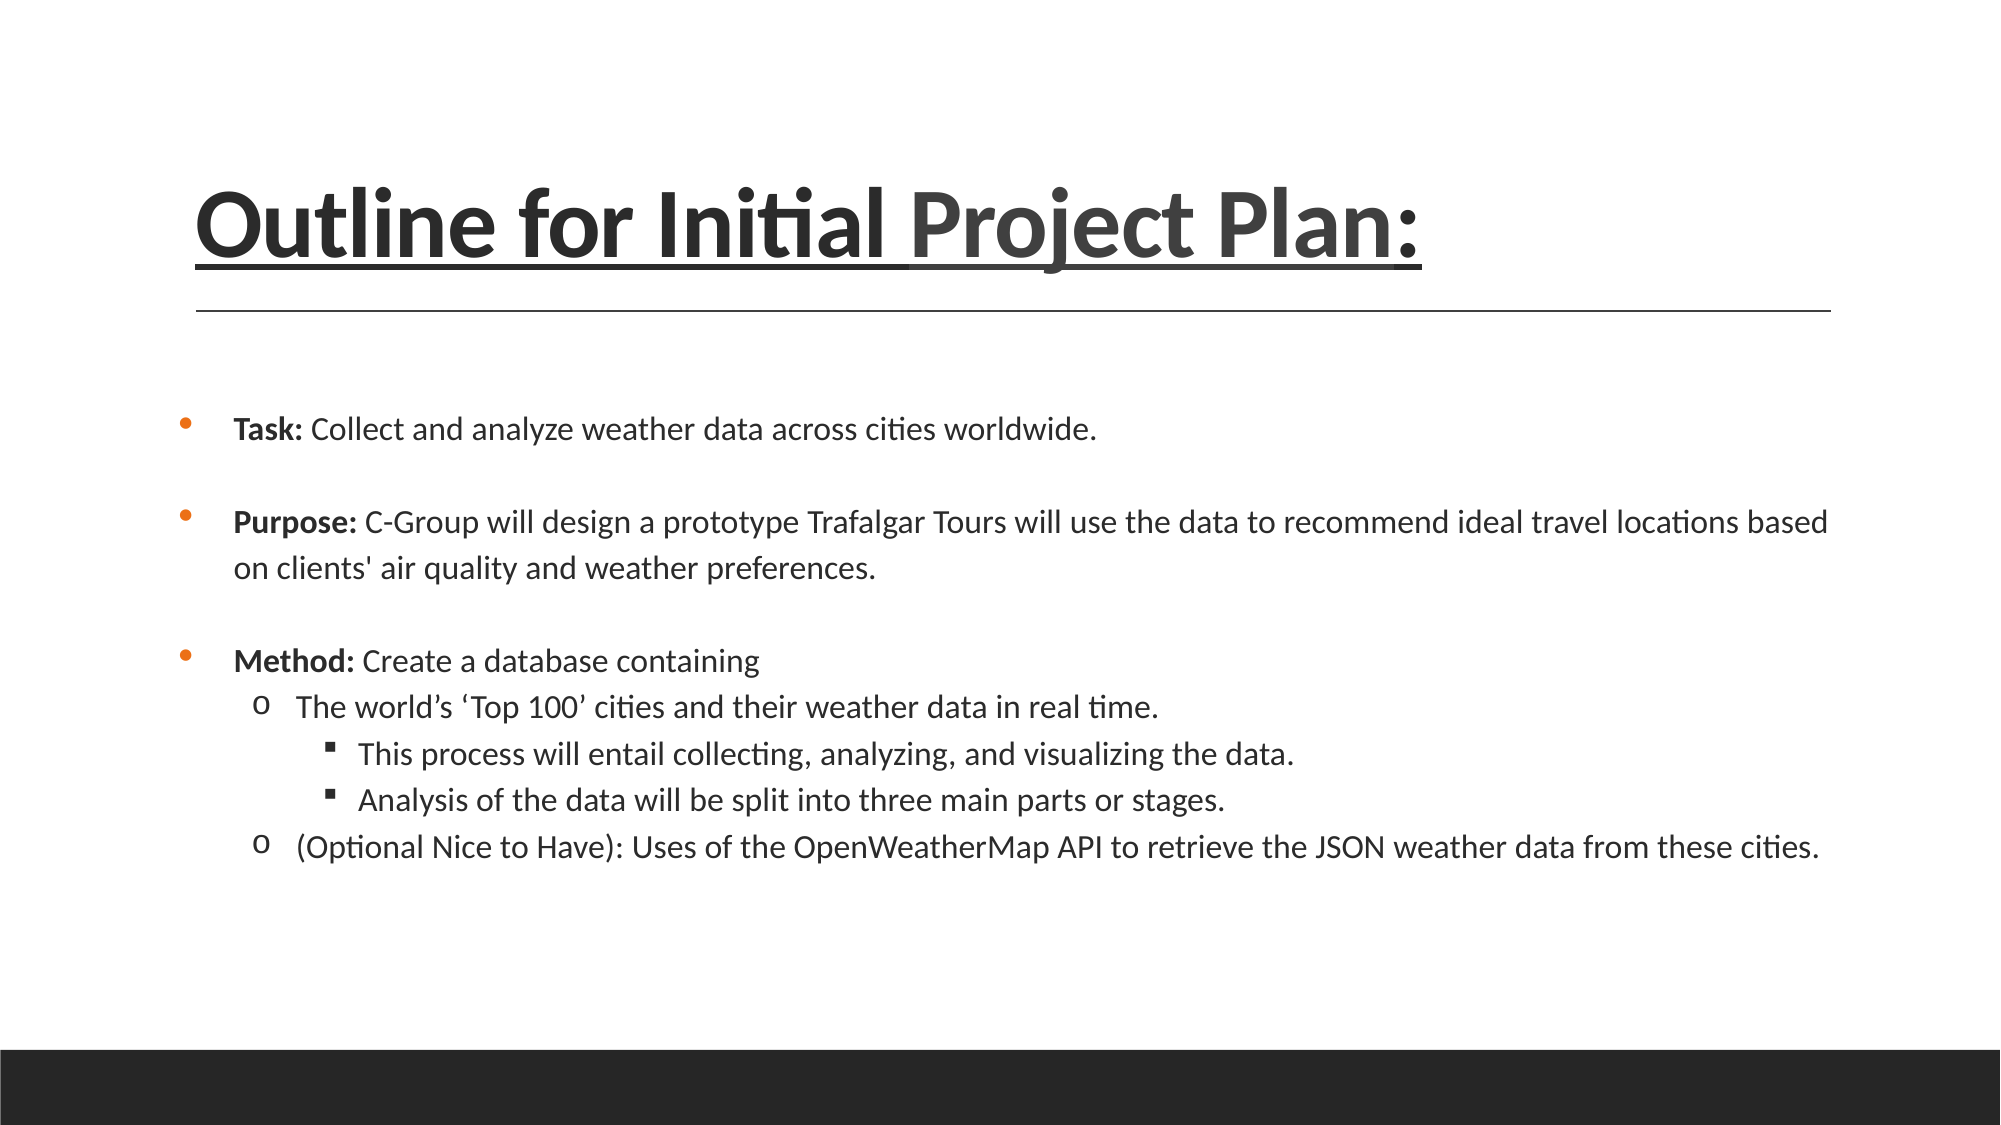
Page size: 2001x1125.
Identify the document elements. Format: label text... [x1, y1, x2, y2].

title Outline for Initial Project Plan: [180, 47, 1830, 285]
list Task: Collect and analyze weather data across cities worldwide. Purpose: C-Group will design a prototype Trafalgar Tours will use the data to recommend ideal travel locations based on clients' air quality and weather preferences. Method: Create a database containing The world’s ‘Top 100’ cities and their weather data in real time. This process will entail collecting, analyzing, and visualizing the data. Analysis of the data will be split into three main parts or stages. (Optional Nice to Have): Uses of the OpenWeatherMap API to retrieve the JSON weather data from these cities. [180, 345, 1830, 963]
